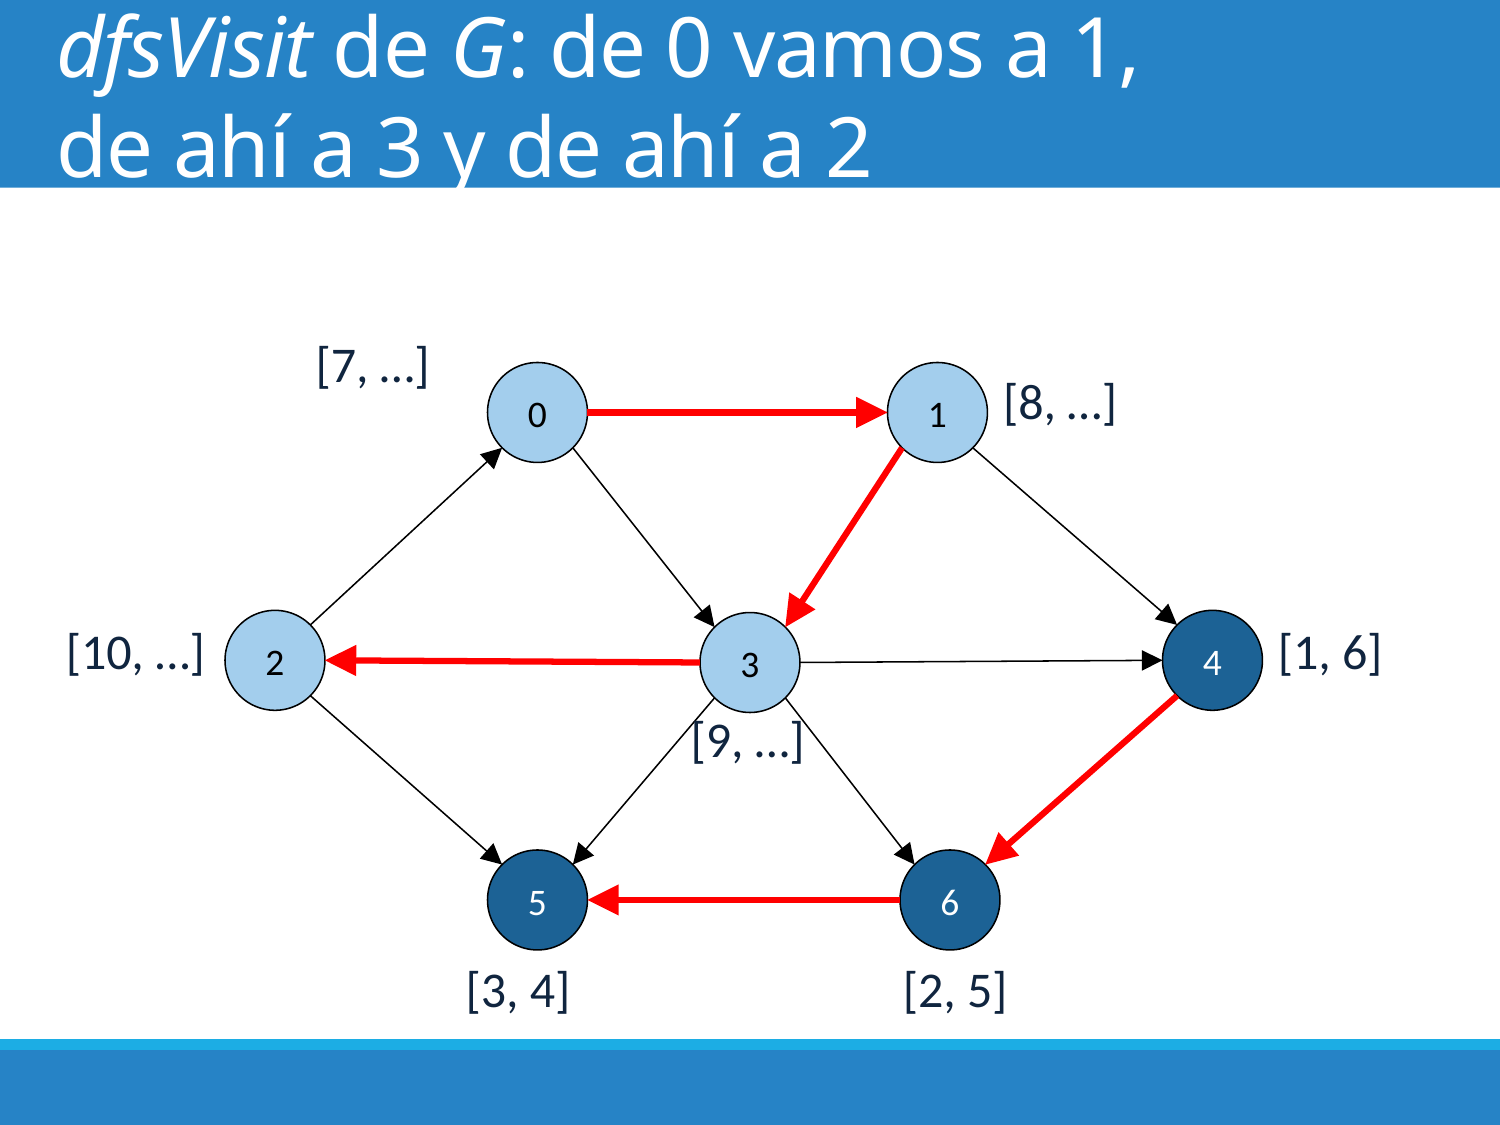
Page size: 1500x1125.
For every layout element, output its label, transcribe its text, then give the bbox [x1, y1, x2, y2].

text_box [7, …] [300, 324, 445, 400]
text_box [309, 447, 503, 626]
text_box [972, 447, 1178, 626]
text_box [10, …] [51, 612, 221, 688]
text_box [3, 4] [450, 949, 586, 1025]
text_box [784, 697, 916, 865]
text_box [8, …] [988, 362, 1133, 438]
text_box 3 [700, 612, 800, 699]
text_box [799, 659, 1163, 664]
text_box [9, …] [722, 699, 783, 775]
text_box 4 [1162, 610, 1263, 711]
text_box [572, 447, 716, 628]
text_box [309, 695, 503, 866]
text_box 0 [487, 362, 588, 463]
text_box 6 [900, 849, 1000, 950]
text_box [784, 447, 903, 628]
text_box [984, 695, 1178, 866]
text_box [2, 5] [888, 949, 1023, 1025]
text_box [324, 659, 701, 664]
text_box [572, 697, 716, 865]
text_box 1 [887, 362, 988, 463]
text_box 5 [487, 849, 588, 950]
title dfsVisit de G: de 0 vamos a 1, de ahí a 3 y de ahí a 2 [41, 0, 1459, 188]
text_box 2 [225, 610, 325, 711]
text_box [1, 6] [1263, 612, 1398, 688]
